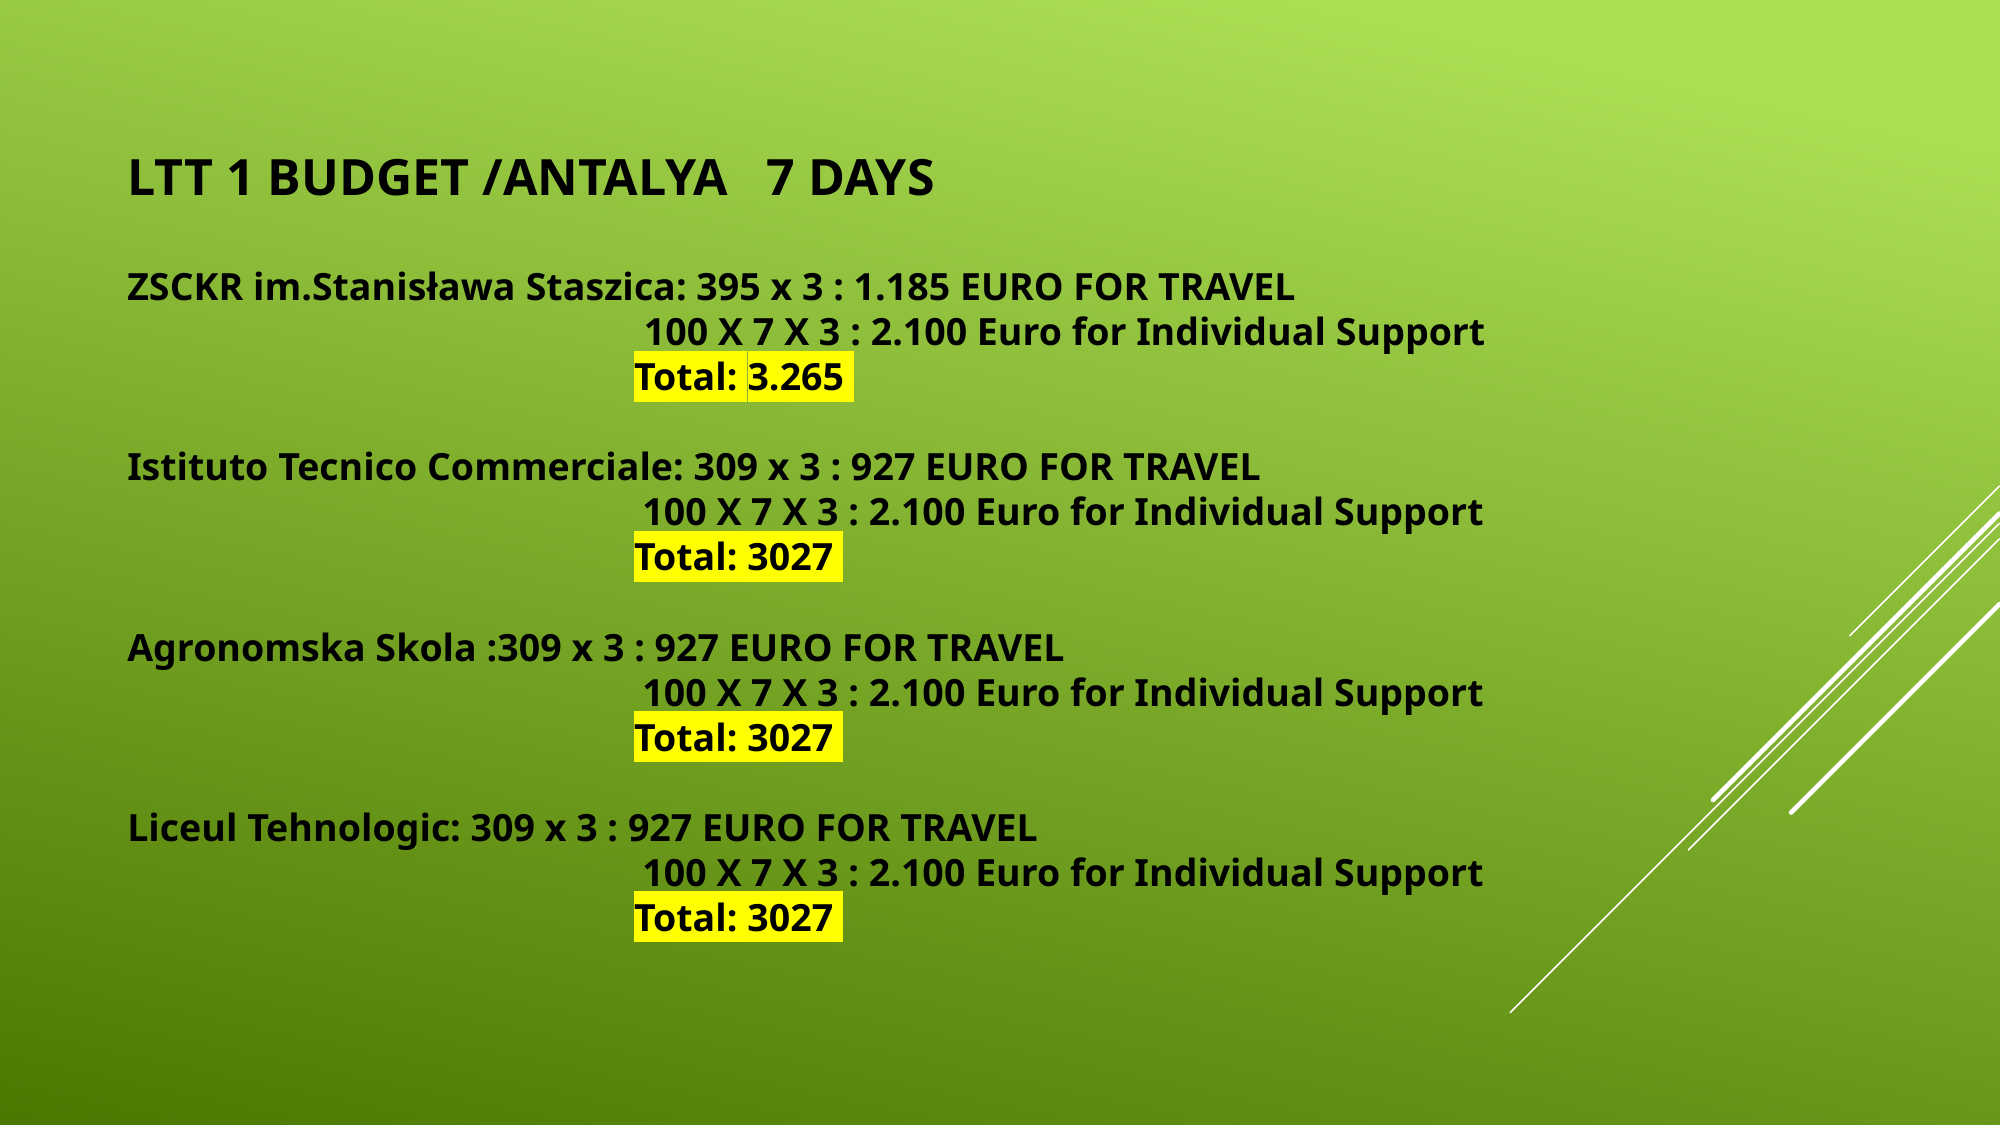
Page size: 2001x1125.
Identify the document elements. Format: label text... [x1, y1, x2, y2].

title ZSCKR im.Stanisława Staszica: 395 x 3 : 1.185 EURO FOR TRAVEL 100 X 7 X 3 : 2.100 Euro for Individual Support Total: 3.265 Istituto Tecnico Commerciale: 309 x 3 : 927 EURO FOR TRAVEL 100 X 7 X 3 : 2.100 Euro for Individual Support Total: 3027 Agronomska Skola :309 x 3 : 927 EURO FOR TRAVEL 100 X 7 X 3 : 2.100 Euro for Individual Support Total: 3027 Liceul Tehnologic: 309 x 3 : 927 EURO FOR TRAVEL 100 X 7 X 3 : 2.100 Euro for Individual Support Total: 3027 [112, 251, 1702, 986]
list LTT 1 BUDGET /ANTALYA 7 DAYS [112, 112, 1513, 238]
